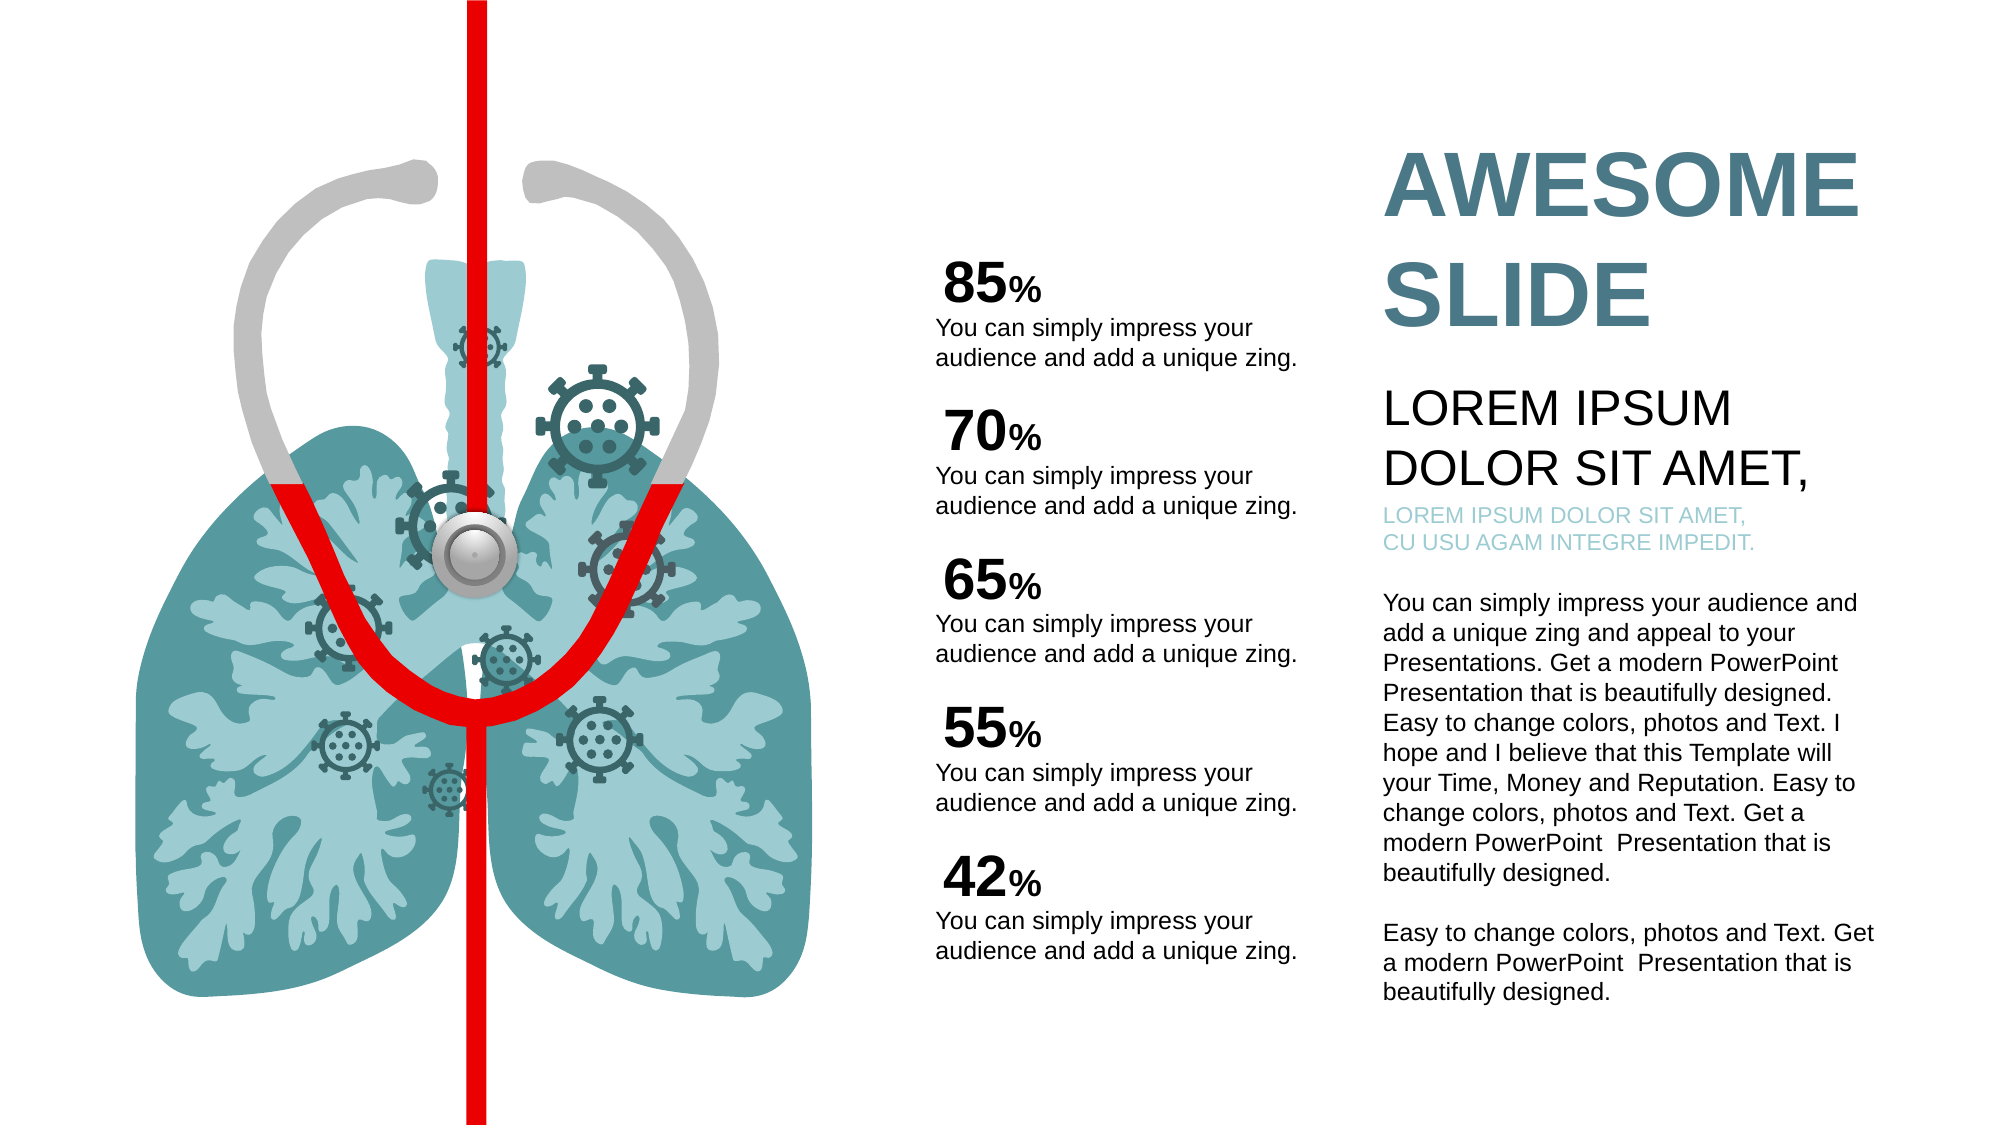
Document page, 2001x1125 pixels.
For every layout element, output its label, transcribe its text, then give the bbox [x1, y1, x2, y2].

text_box 85% [920, 236, 1065, 303]
text_box 65% [920, 533, 1065, 600]
text_box LOREM IPSUM DOLOR SIT AMET, [1368, 368, 1901, 503]
text_box You can simply impress your audience and add a unique zing. [920, 452, 1325, 529]
text_box AWESOME SLIDE [1368, 117, 1901, 352]
text_box You can simply impress your audience and add a unique zing. [920, 748, 1325, 826]
text_box LOREM IPSUM DOLOR SIT AMET, CU USU AGAM INTEGRE IMPEDIT. [1368, 503, 1901, 563]
text_box You can simply impress your audience and add a unique zing and appeal to your Presentations. Get a modern PowerPoint Presentation that is beautifully designed. Easy to change colors, photos and Text. I hope and I believe that this Template will your Time, Money and Reputation. Easy to change colors, photos and Text. Get a modern PowerPoint Presentation that is beautifully designed. Easy to change colors, photos and Text. Get a modern PowerPoint Presentation that is beautifully designed. [1368, 579, 1901, 1014]
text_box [135, 260, 233, 998]
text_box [720, 260, 812, 998]
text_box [233, 159, 720, 1125]
text_box You can simply impress your audience and add a unique zing. [920, 303, 1325, 381]
text_box You can simply impress your audience and add a unique zing. [920, 897, 1325, 974]
text_box 42% [920, 830, 1065, 897]
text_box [431, 0, 518, 598]
text_box 70% [920, 385, 1065, 452]
text_box 55% [920, 681, 1065, 748]
text_box You can simply impress your audience and add a unique zing. [920, 600, 1325, 678]
